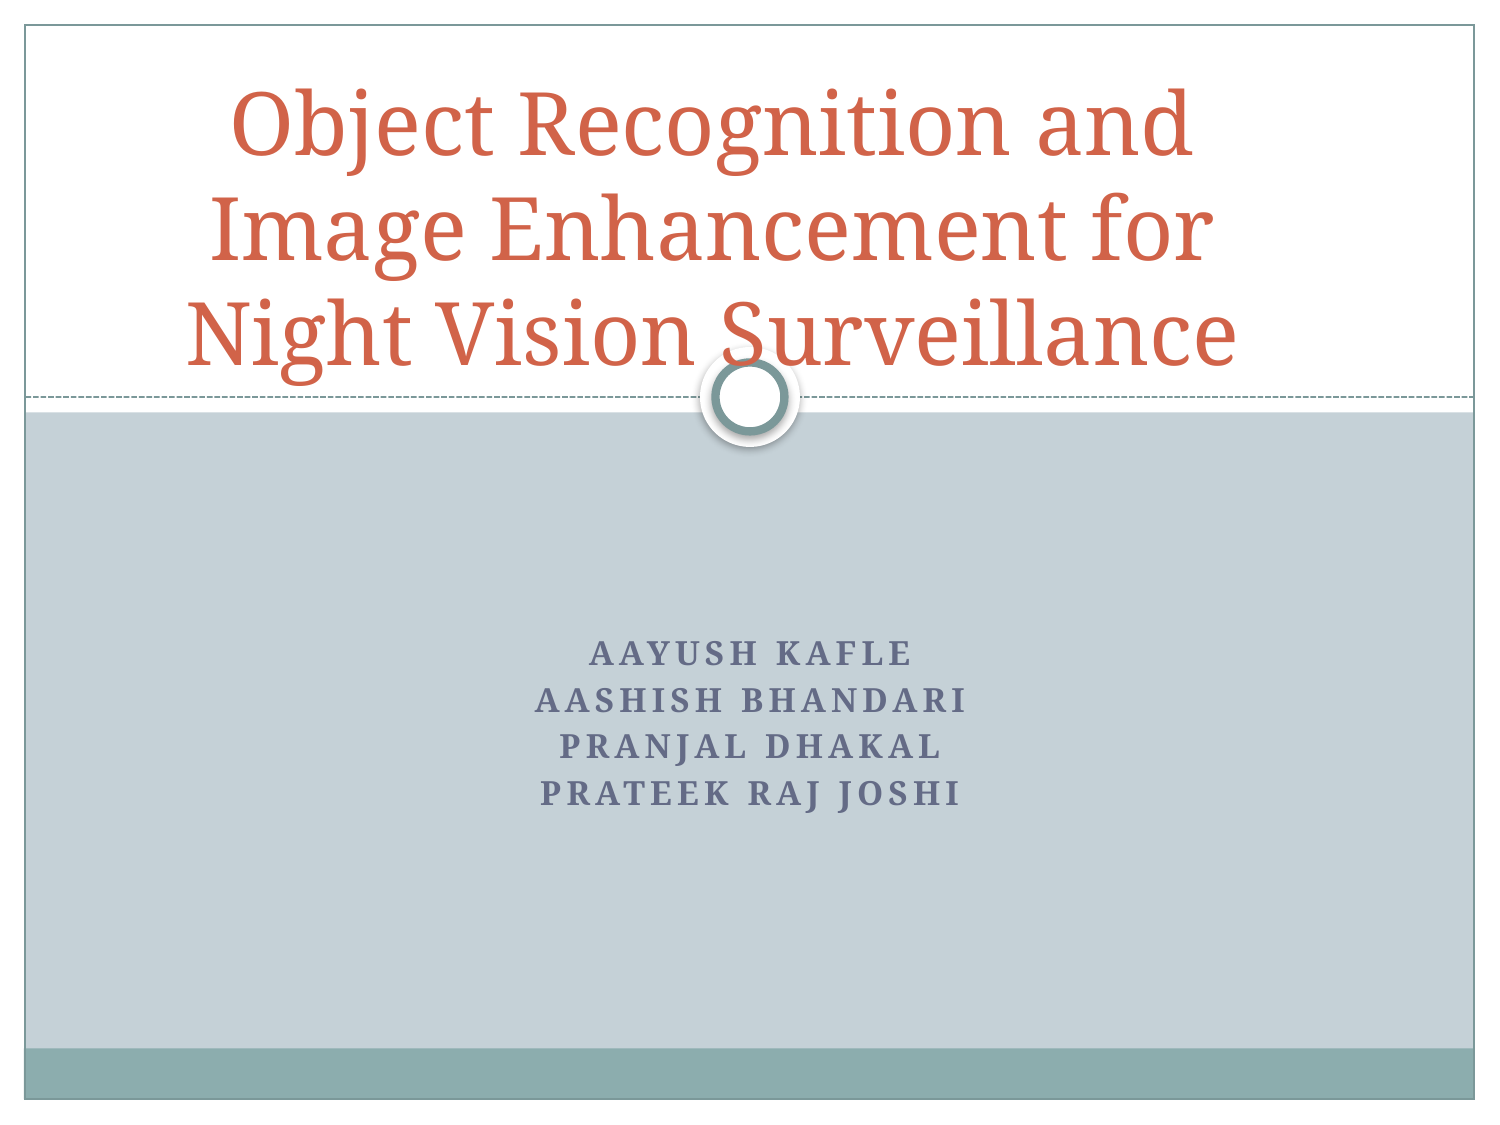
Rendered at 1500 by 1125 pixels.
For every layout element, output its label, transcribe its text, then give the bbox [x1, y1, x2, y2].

subtitle Aayush Kafle Aashish Bhandari Pranjal Dhakal Prateek Raj Joshi [225, 624, 1275, 913]
title Object Recognition and Image Enhancement for Night Vision Surveillance [75, 24, 1350, 391]
